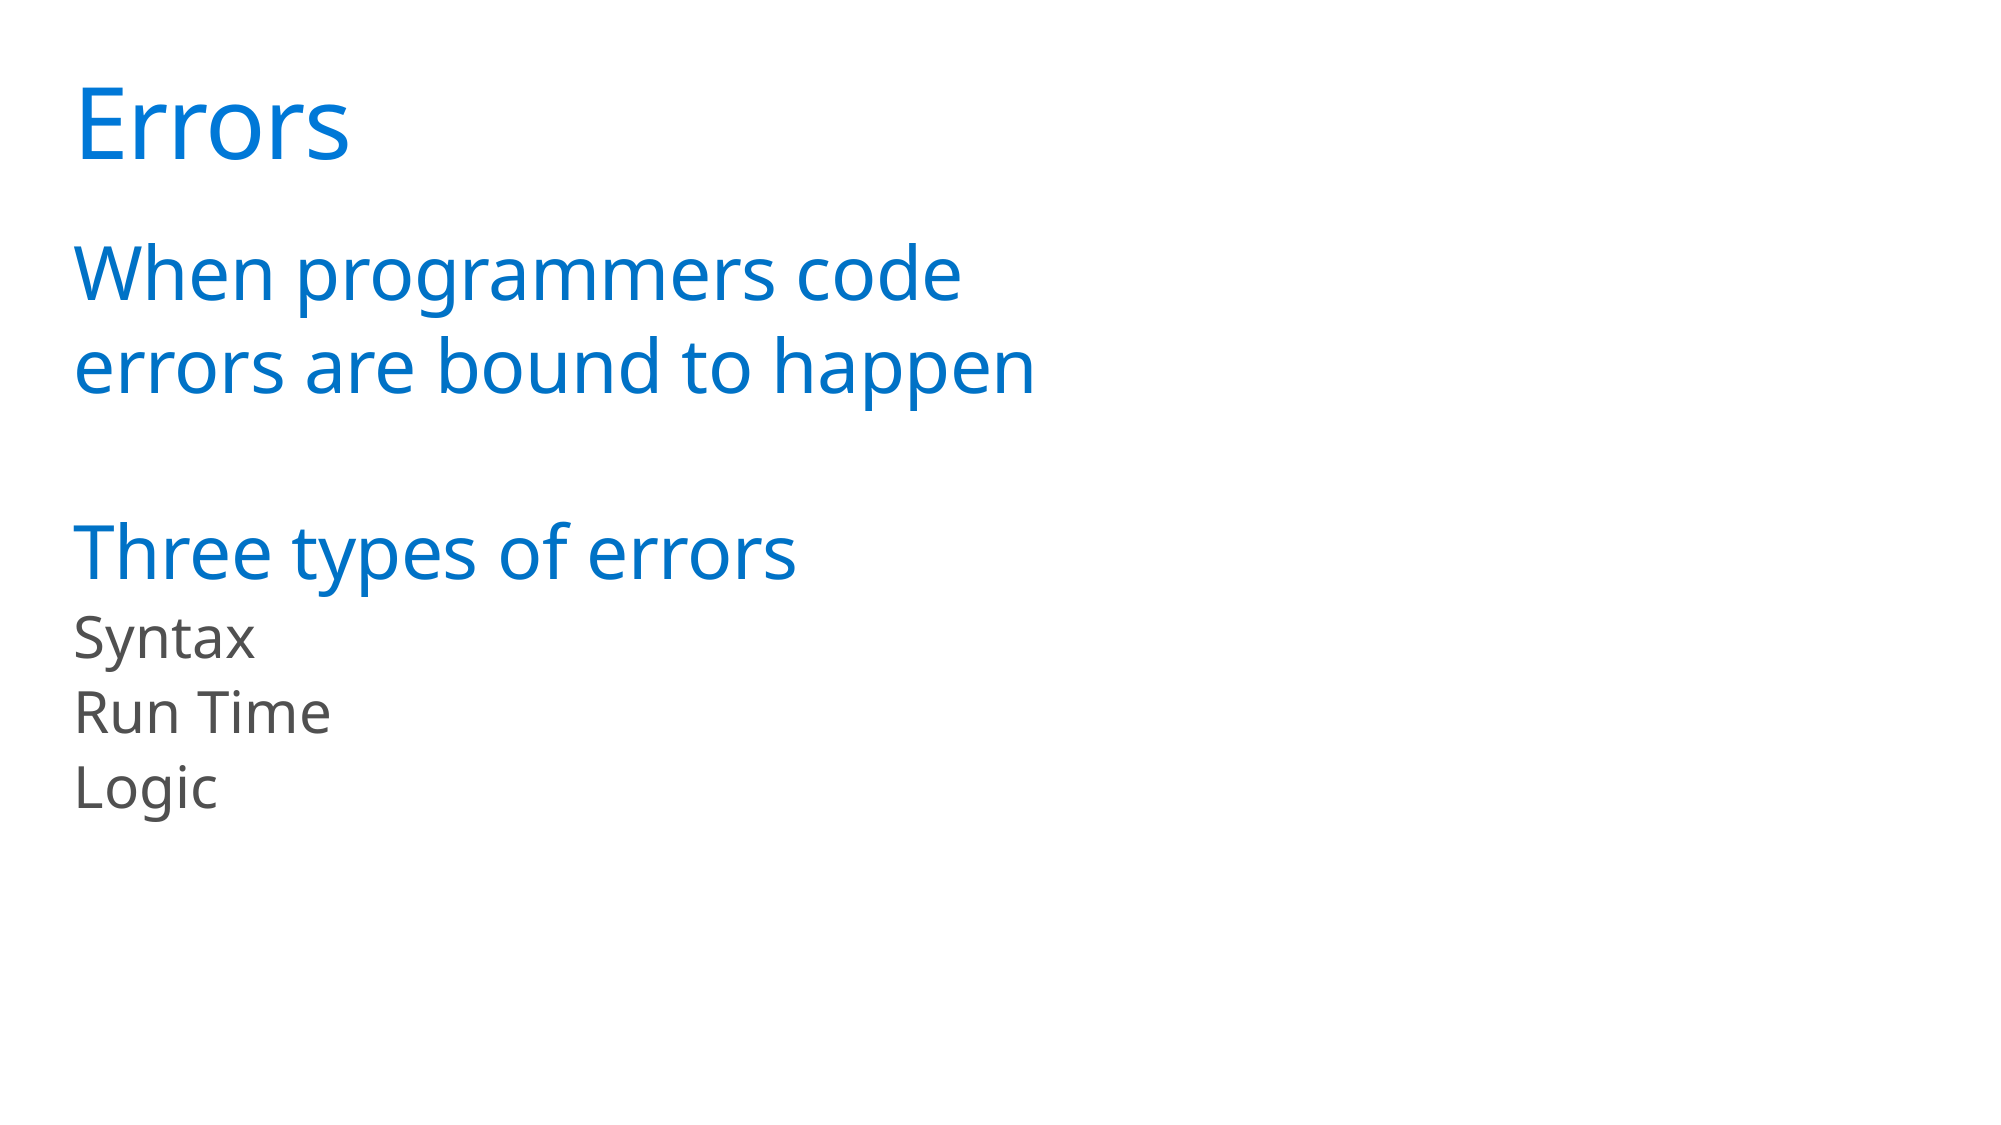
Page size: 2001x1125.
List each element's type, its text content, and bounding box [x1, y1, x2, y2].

list When programmers code errors are bound to happen Three types of errors Syntax Run Time Logic [58, 220, 1942, 845]
title Errors [58, 58, 1942, 206]
